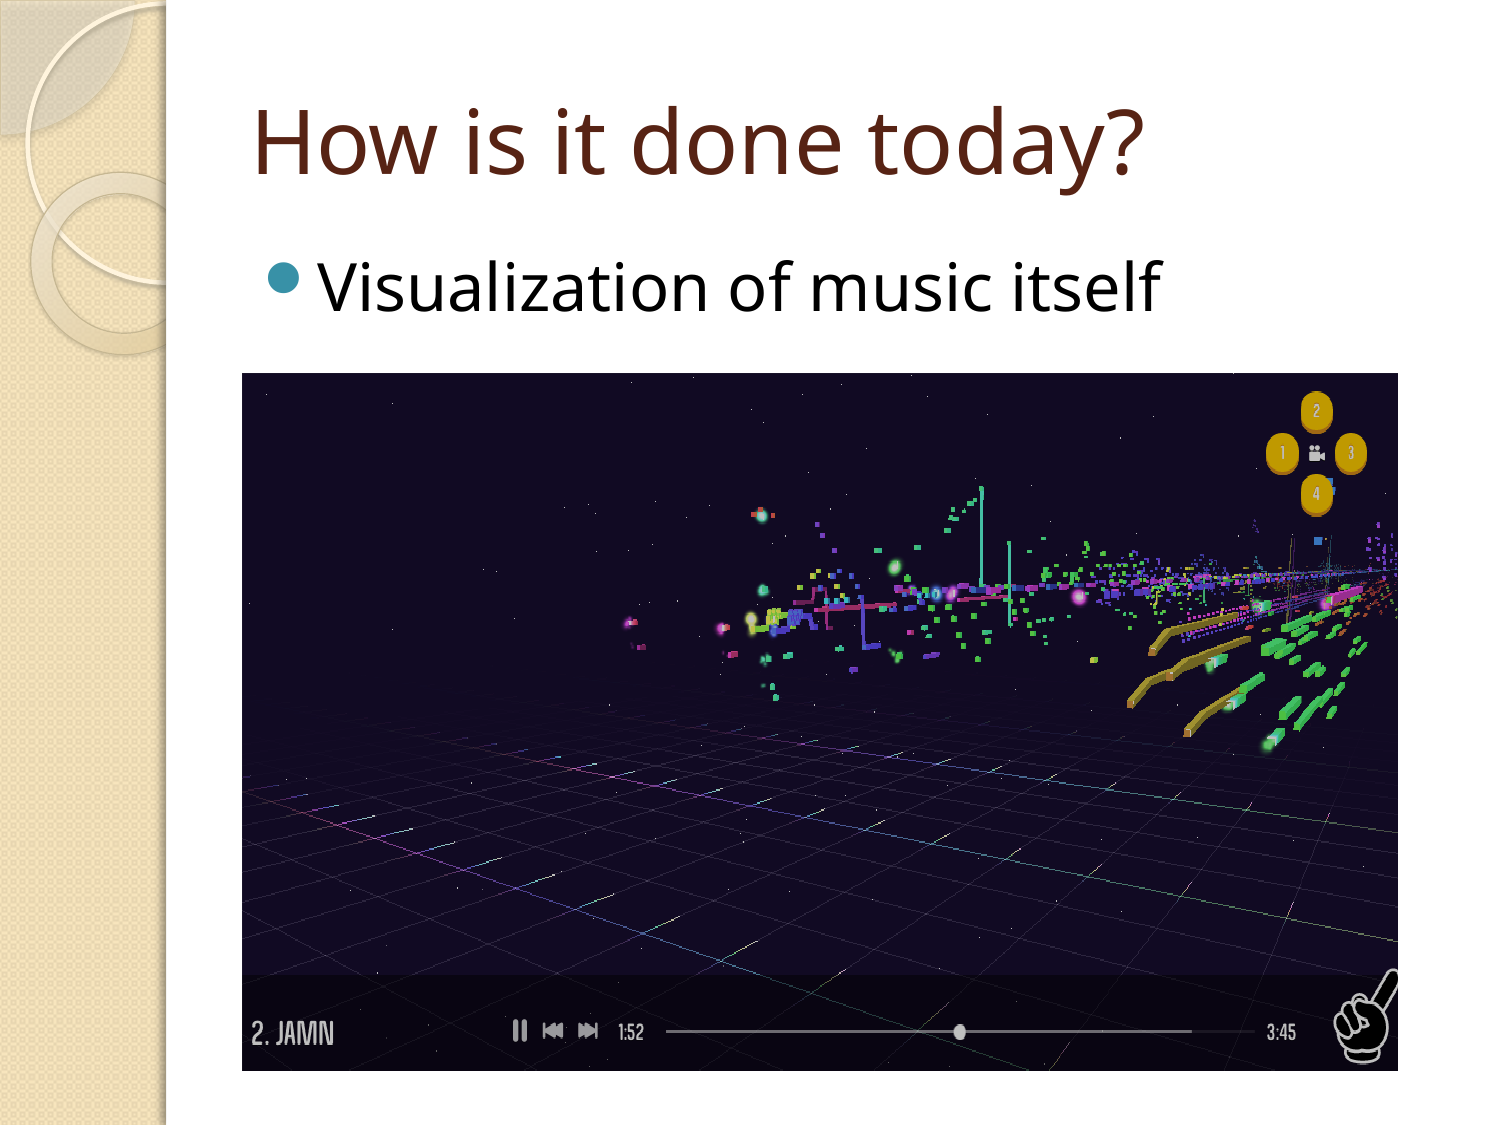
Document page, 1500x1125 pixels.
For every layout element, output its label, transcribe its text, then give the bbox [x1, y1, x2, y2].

list Visualization of music itself [235, 237, 1466, 1025]
title How is it done today? [235, 45, 1466, 233]
picture [241, 372, 1398, 1071]
